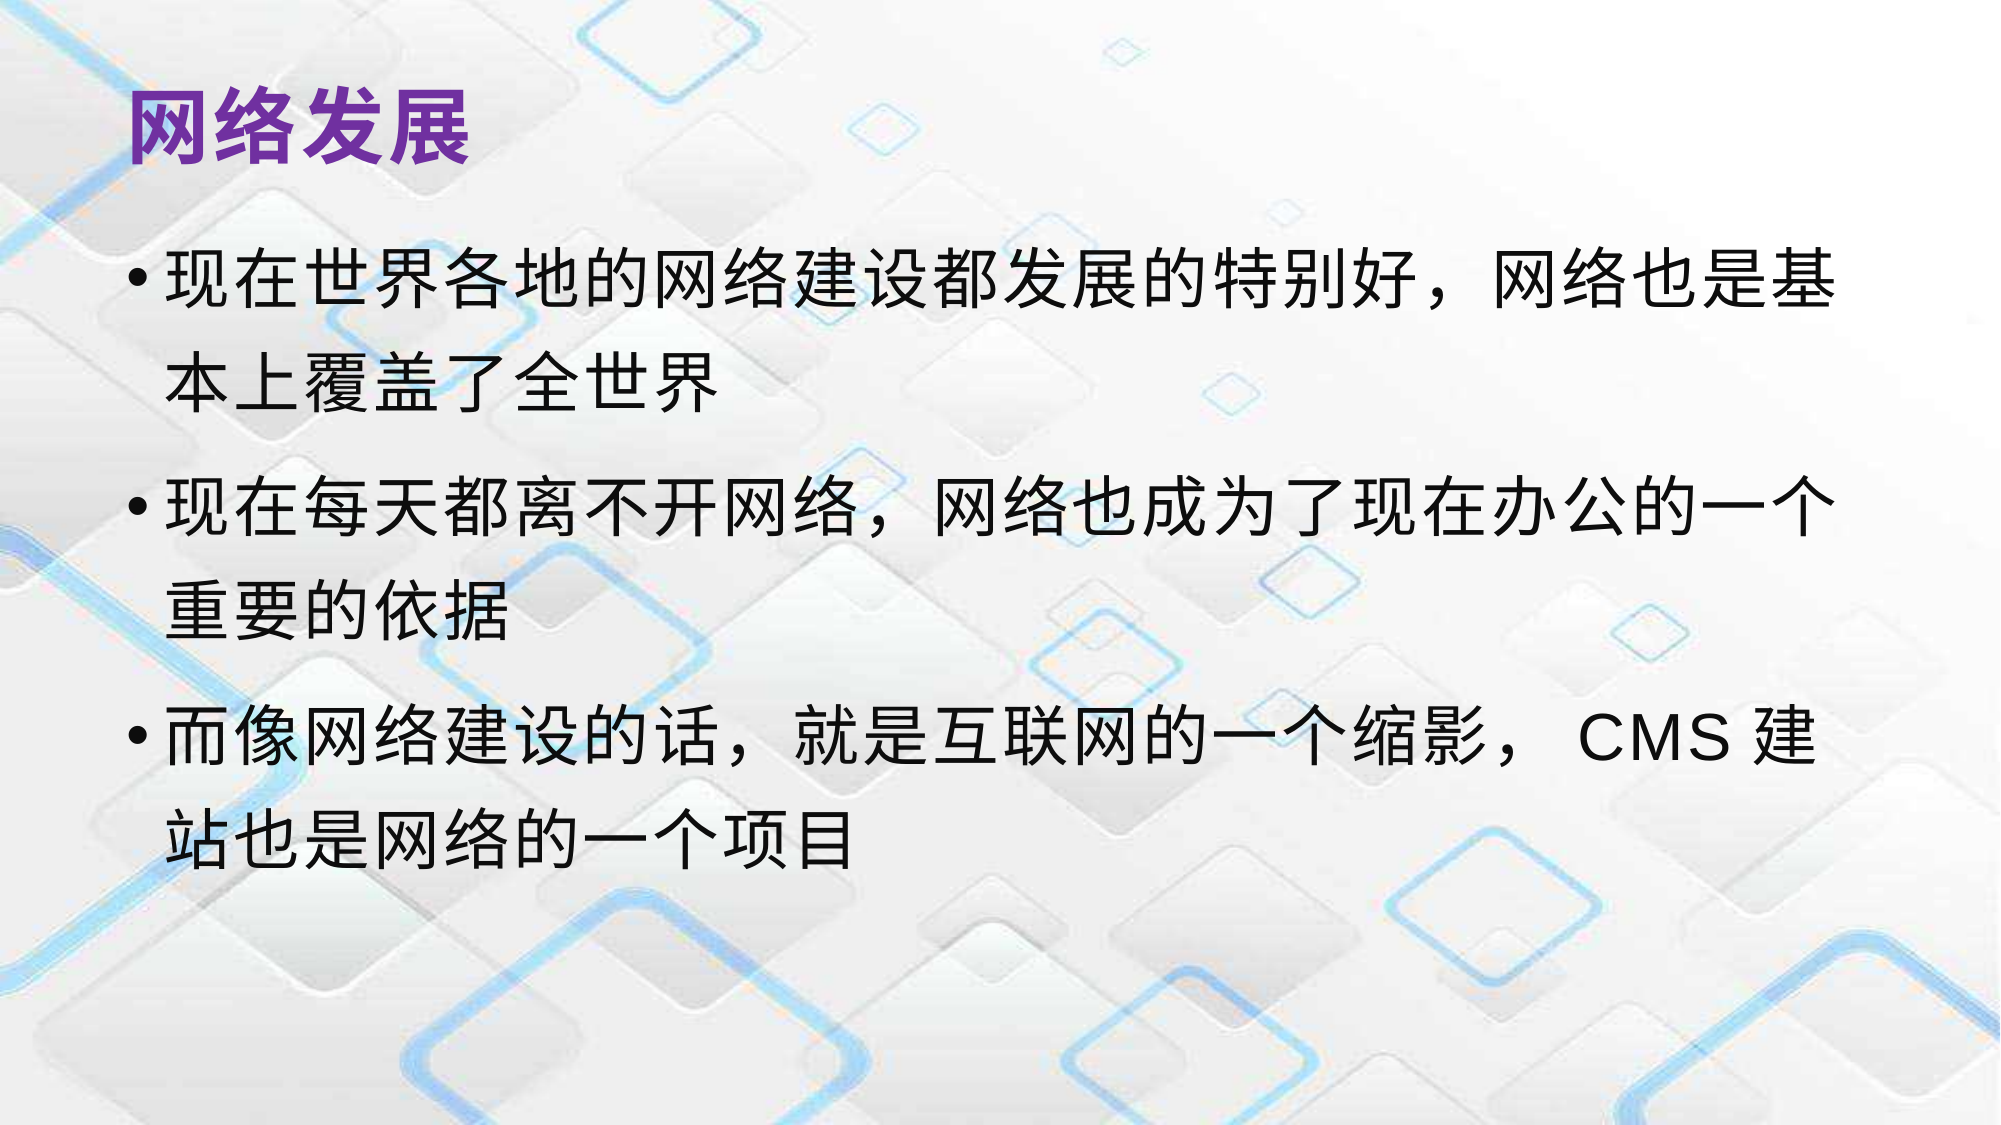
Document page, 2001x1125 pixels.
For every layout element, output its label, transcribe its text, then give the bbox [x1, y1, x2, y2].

list 现在世界各地的网络建设都发展的特别好，网络也是基本上覆盖了全世界 现在每天都离不开网络，网络也成为了现在办公的一个重要的依据 而像网络建设的话，就是互联网的一个缩影，CMS建站也是网络的一个项目 [109, 212, 1891, 1040]
title 网络发展 [109, 70, 1891, 178]
picture [0, 0, 2001, 1125]
